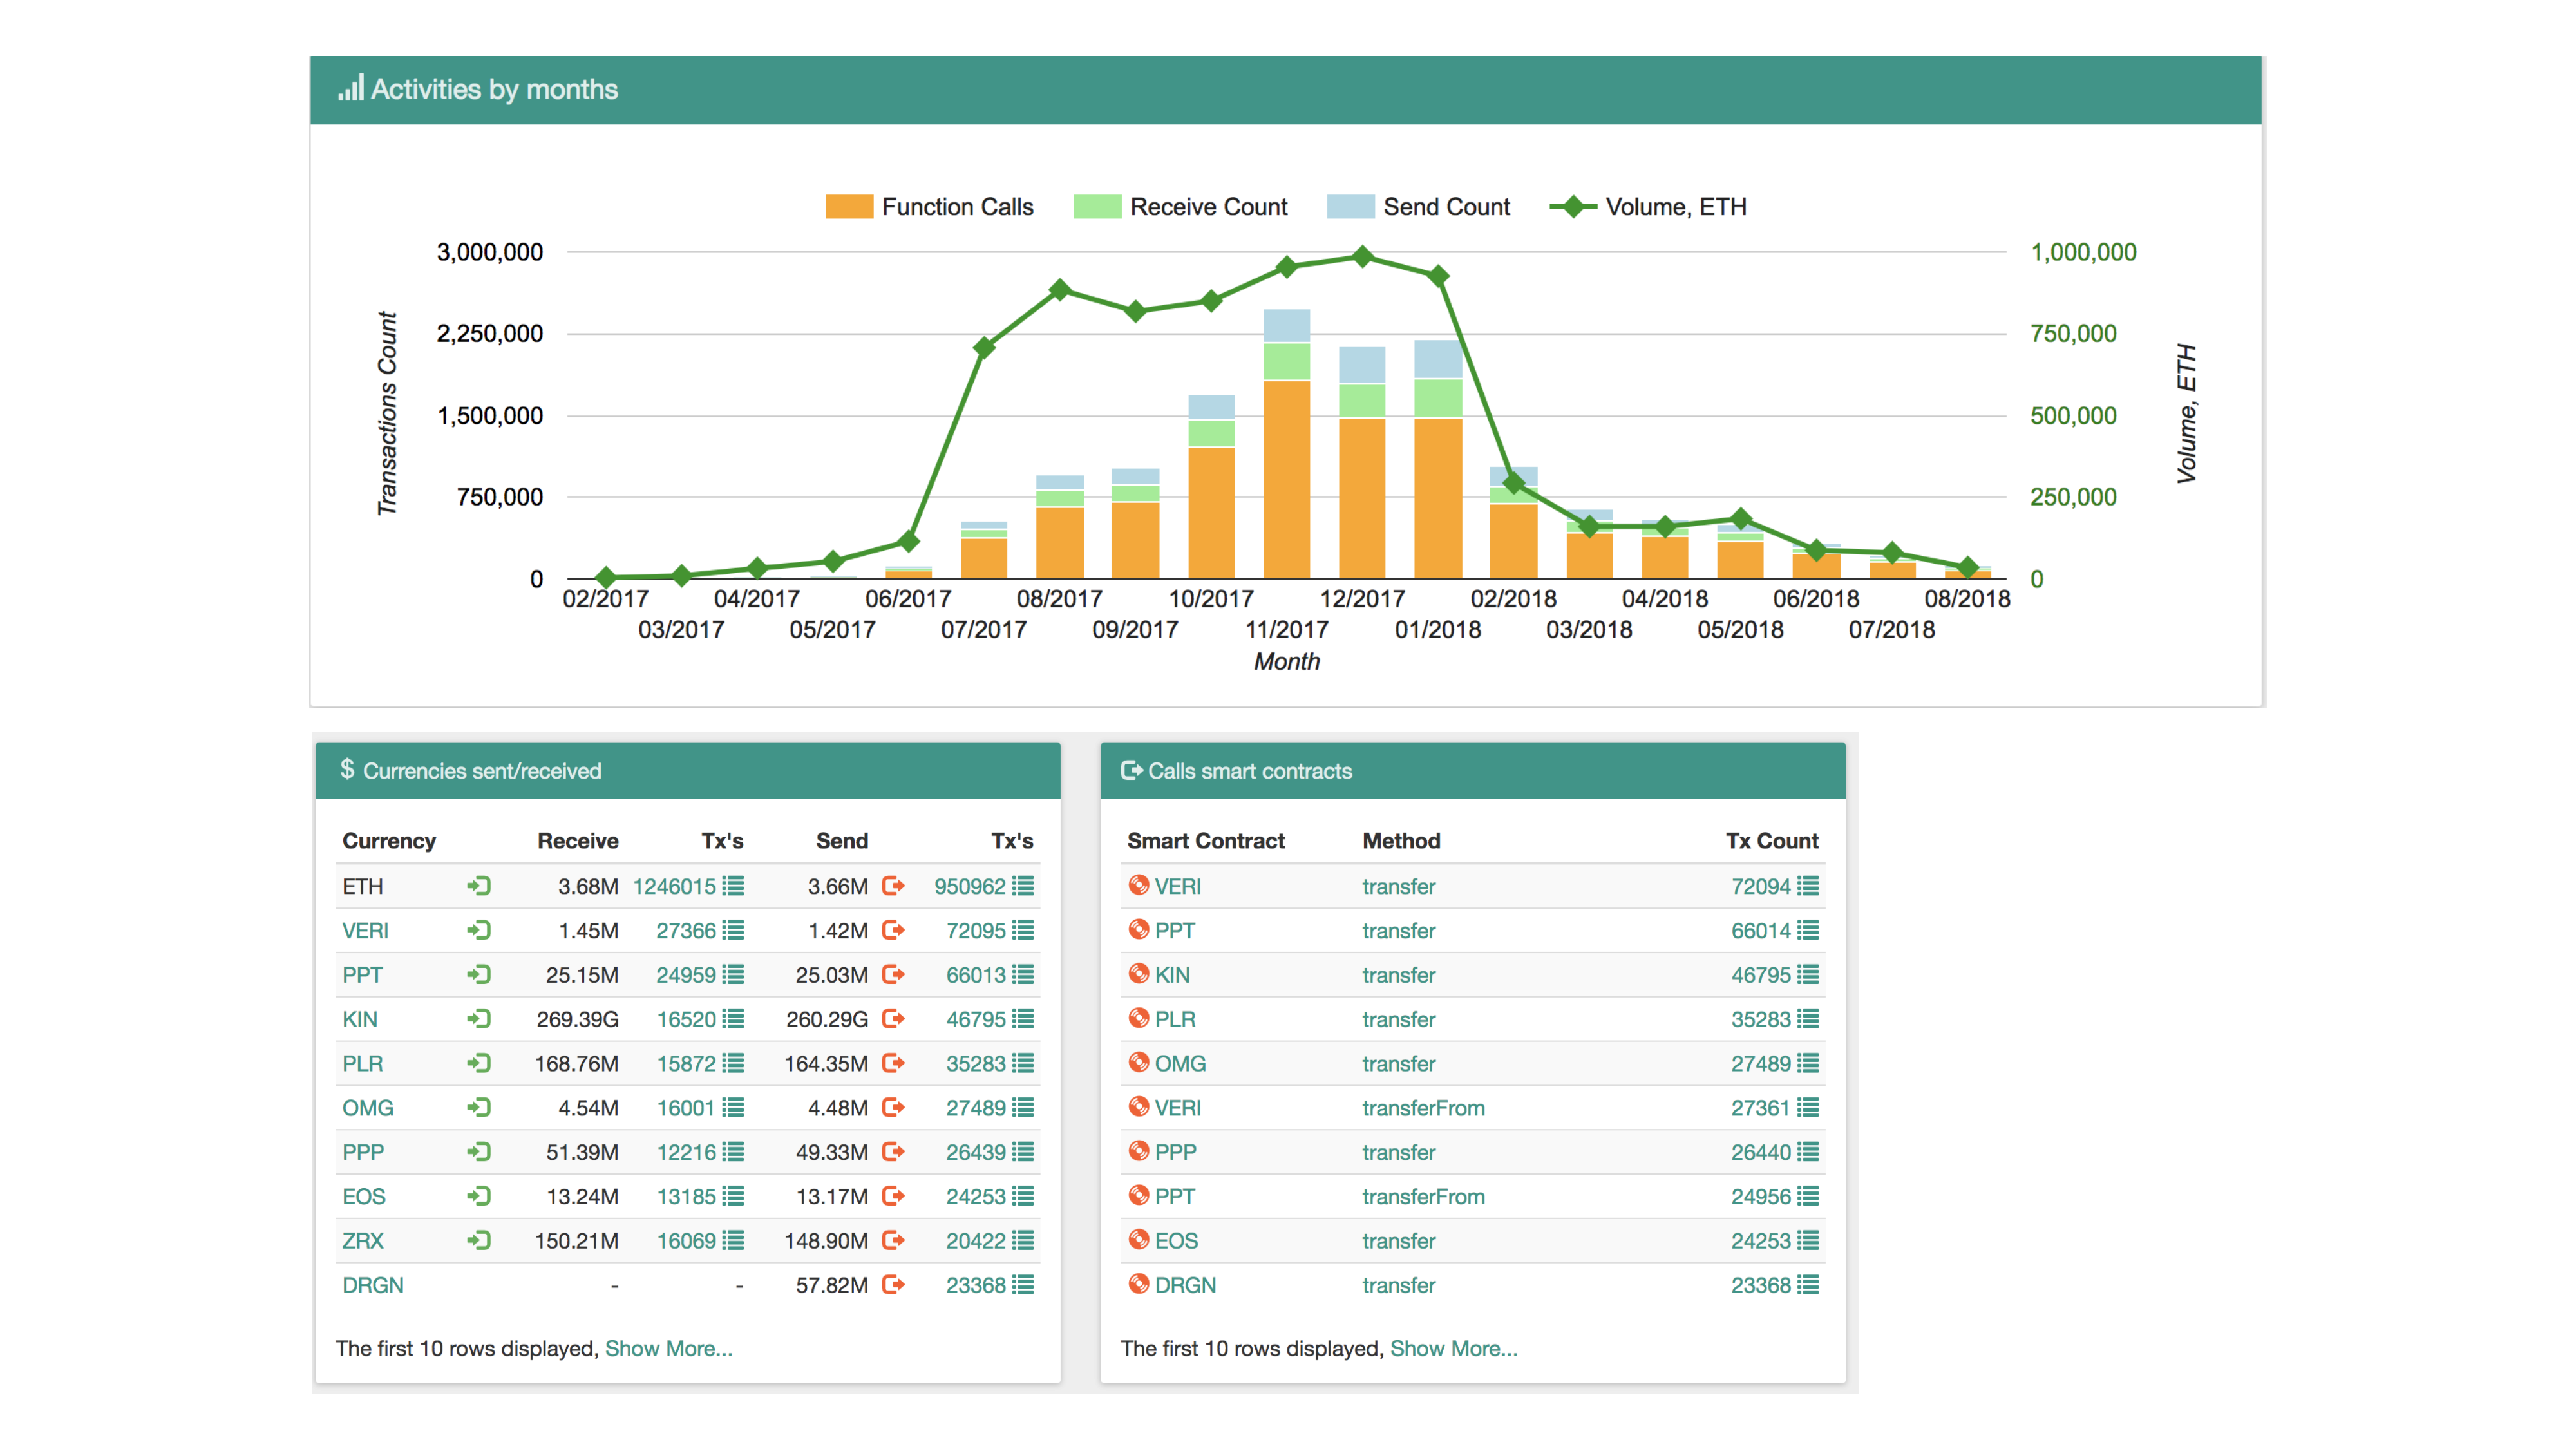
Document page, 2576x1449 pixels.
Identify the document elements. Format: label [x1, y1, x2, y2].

picture [311, 731, 1859, 1394]
picture [308, 56, 2268, 709]
